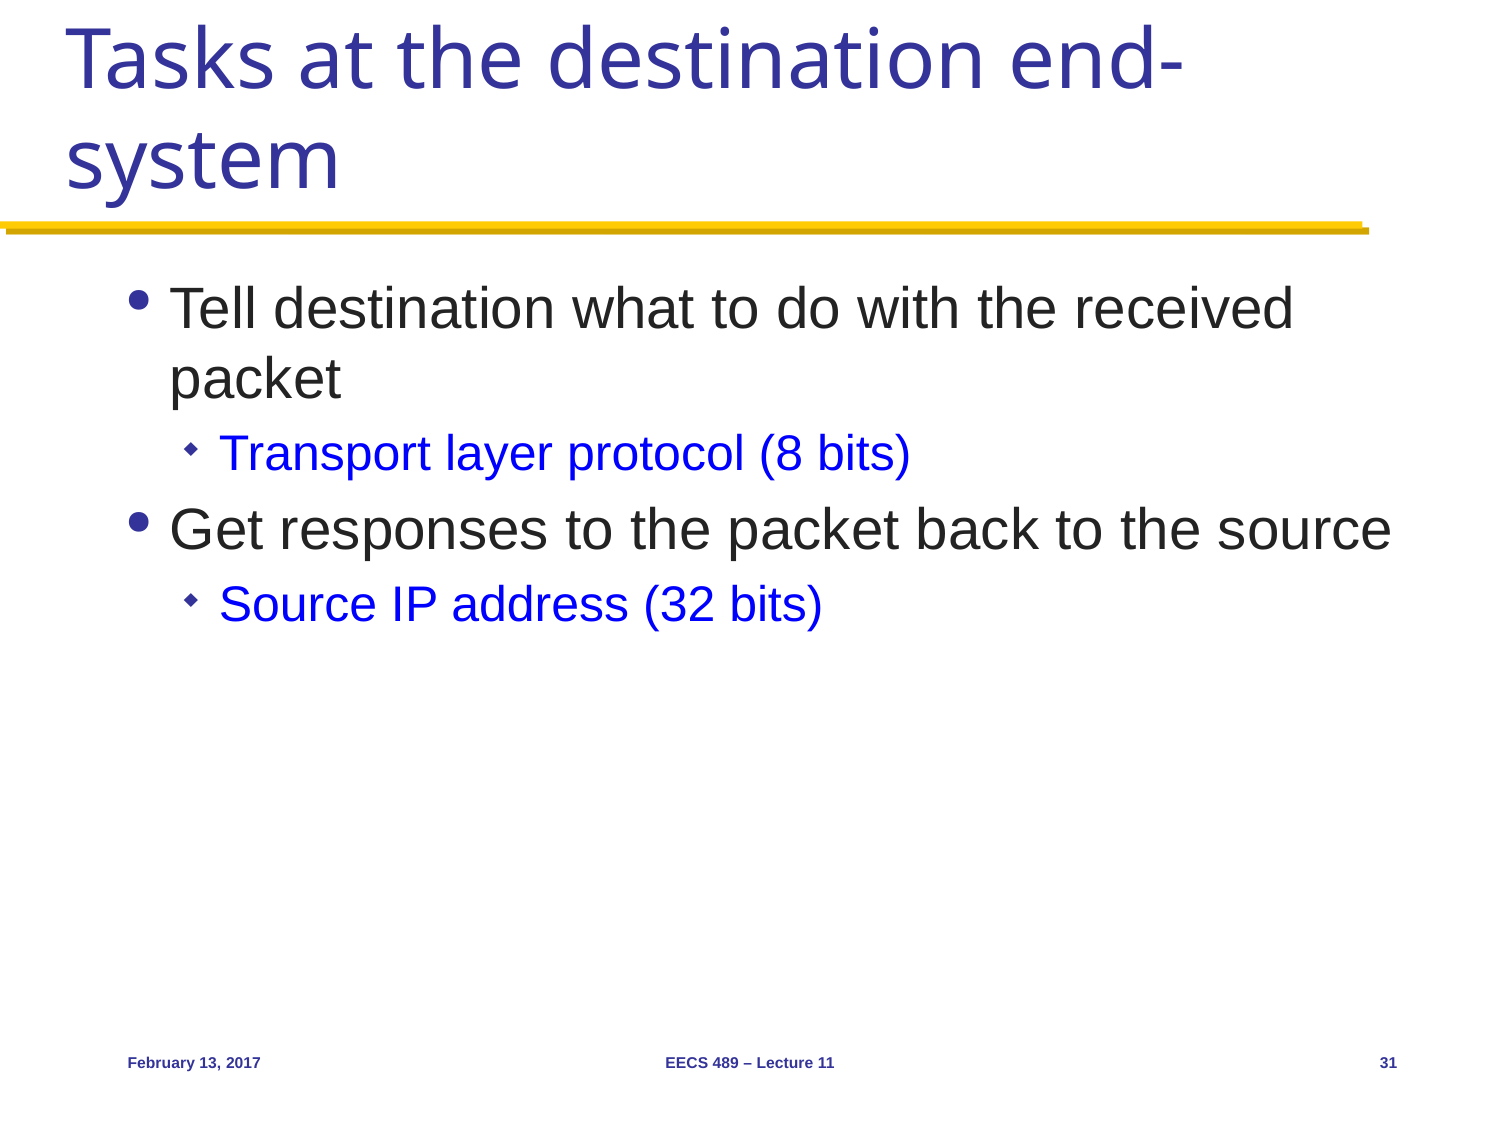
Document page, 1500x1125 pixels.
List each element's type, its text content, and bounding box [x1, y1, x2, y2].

slide_number 31 [1312, 1024, 1413, 1101]
list Tell destination what to do with the received packet Transport layer protocol (8 bits) Get responses to the packet back to the source Source IP address (32 bits) [112, 262, 1413, 988]
title Tasks at the destination end-system [49, 24, 1451, 213]
footer EECS 489 – Lecture 11 [512, 1024, 988, 1101]
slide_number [112, 1024, 426, 1101]
